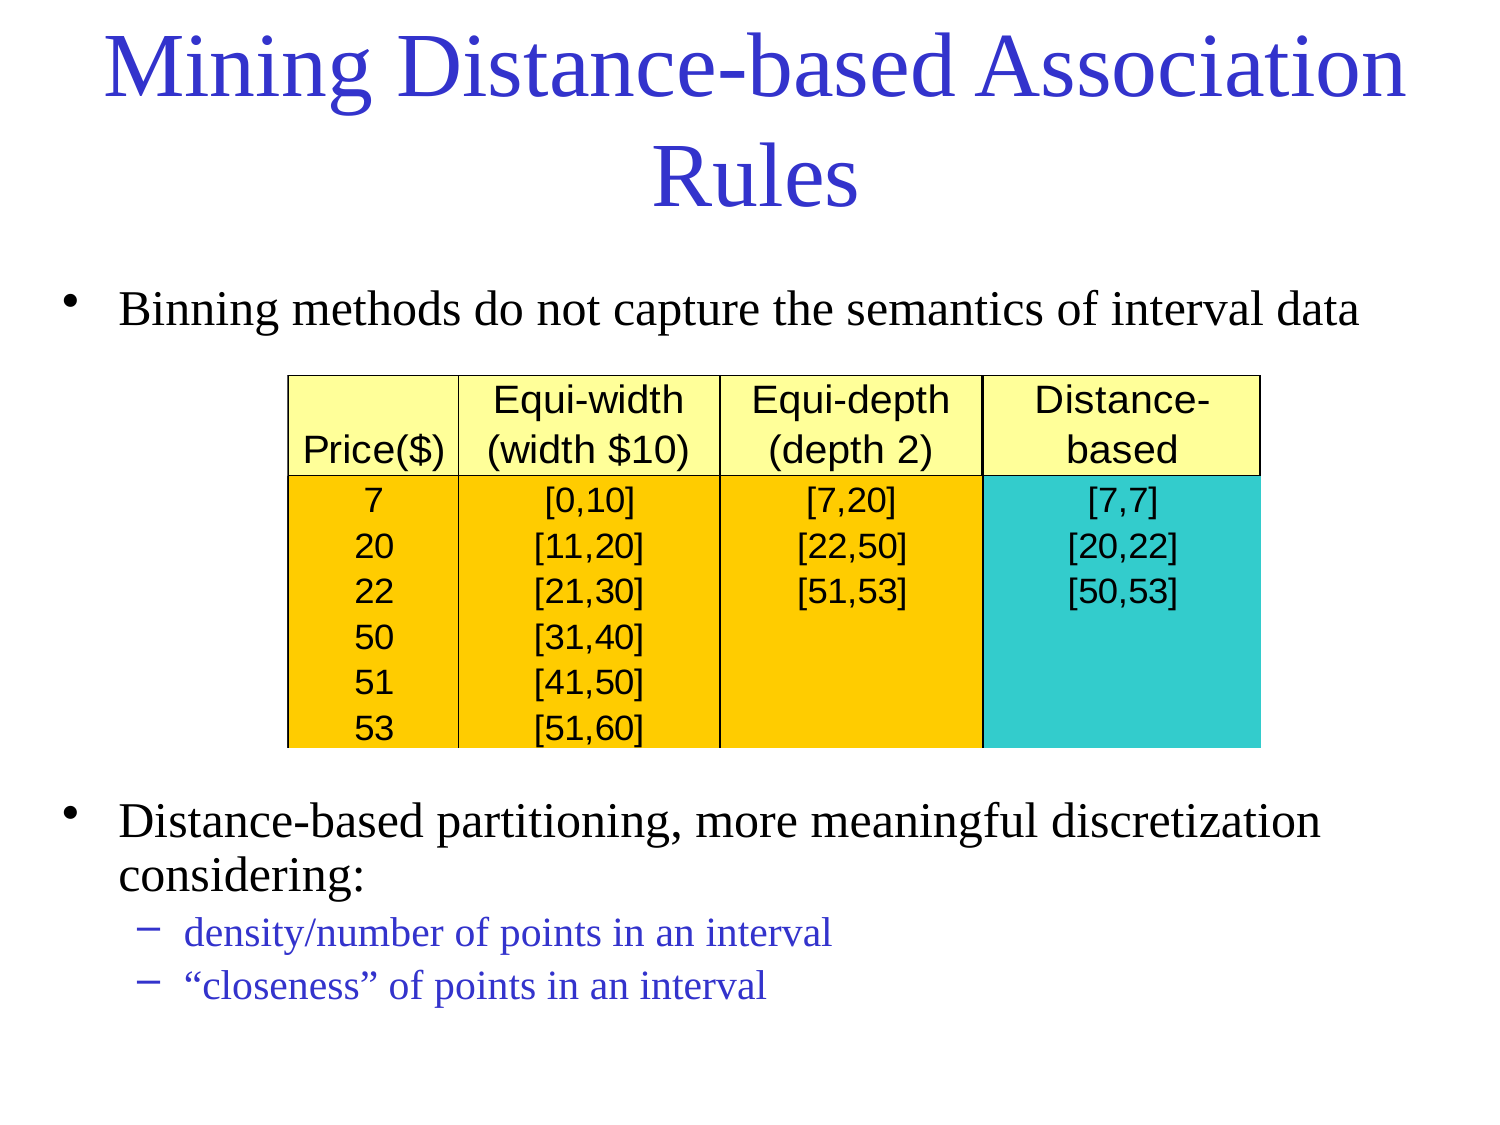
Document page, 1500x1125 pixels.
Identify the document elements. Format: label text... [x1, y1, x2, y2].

title Mining Distance-based Association Rules [87, 33, 1425, 196]
list Binning methods do not capture the semantics of interval data Distance-based partitioning, more meaningful discretization considering: density/number of points in an interval “closeness” of points in an interval [46, 275, 1454, 1024]
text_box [287, 374, 1263, 750]
